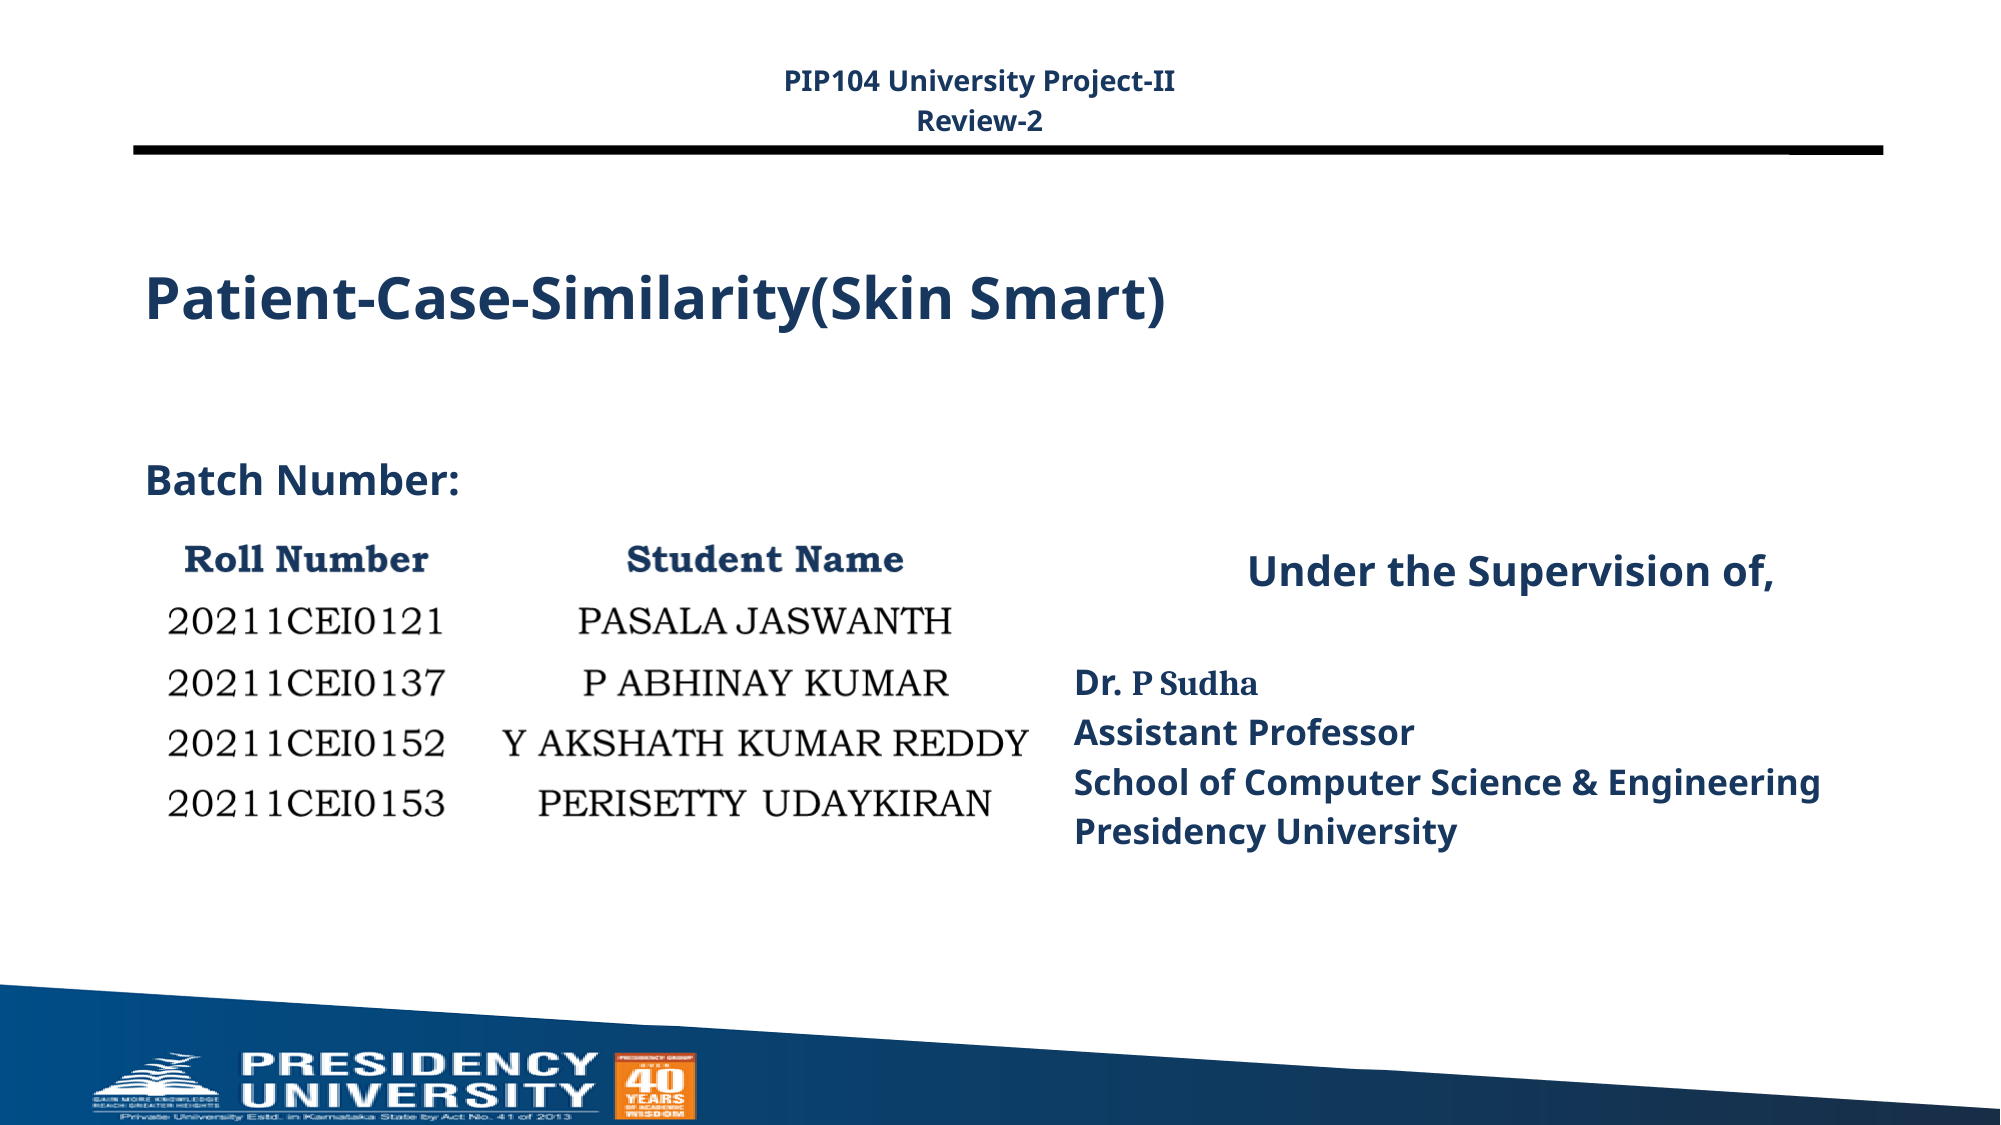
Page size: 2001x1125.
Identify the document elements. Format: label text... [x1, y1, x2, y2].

subtitle Batch Number: [129, 446, 781, 523]
picture [129, 523, 1048, 894]
picture [0, 982, 2000, 1125]
text_box Under the Supervision of, Dr. P Sudha Assistant Professor School of Computer Science & Engineering Presidency University [1058, 537, 1964, 937]
title Patient-Case-Similarity(Skin Smart) [129, 175, 1830, 417]
text_box PIP104 University Project-II Review-2 [653, 54, 1306, 146]
